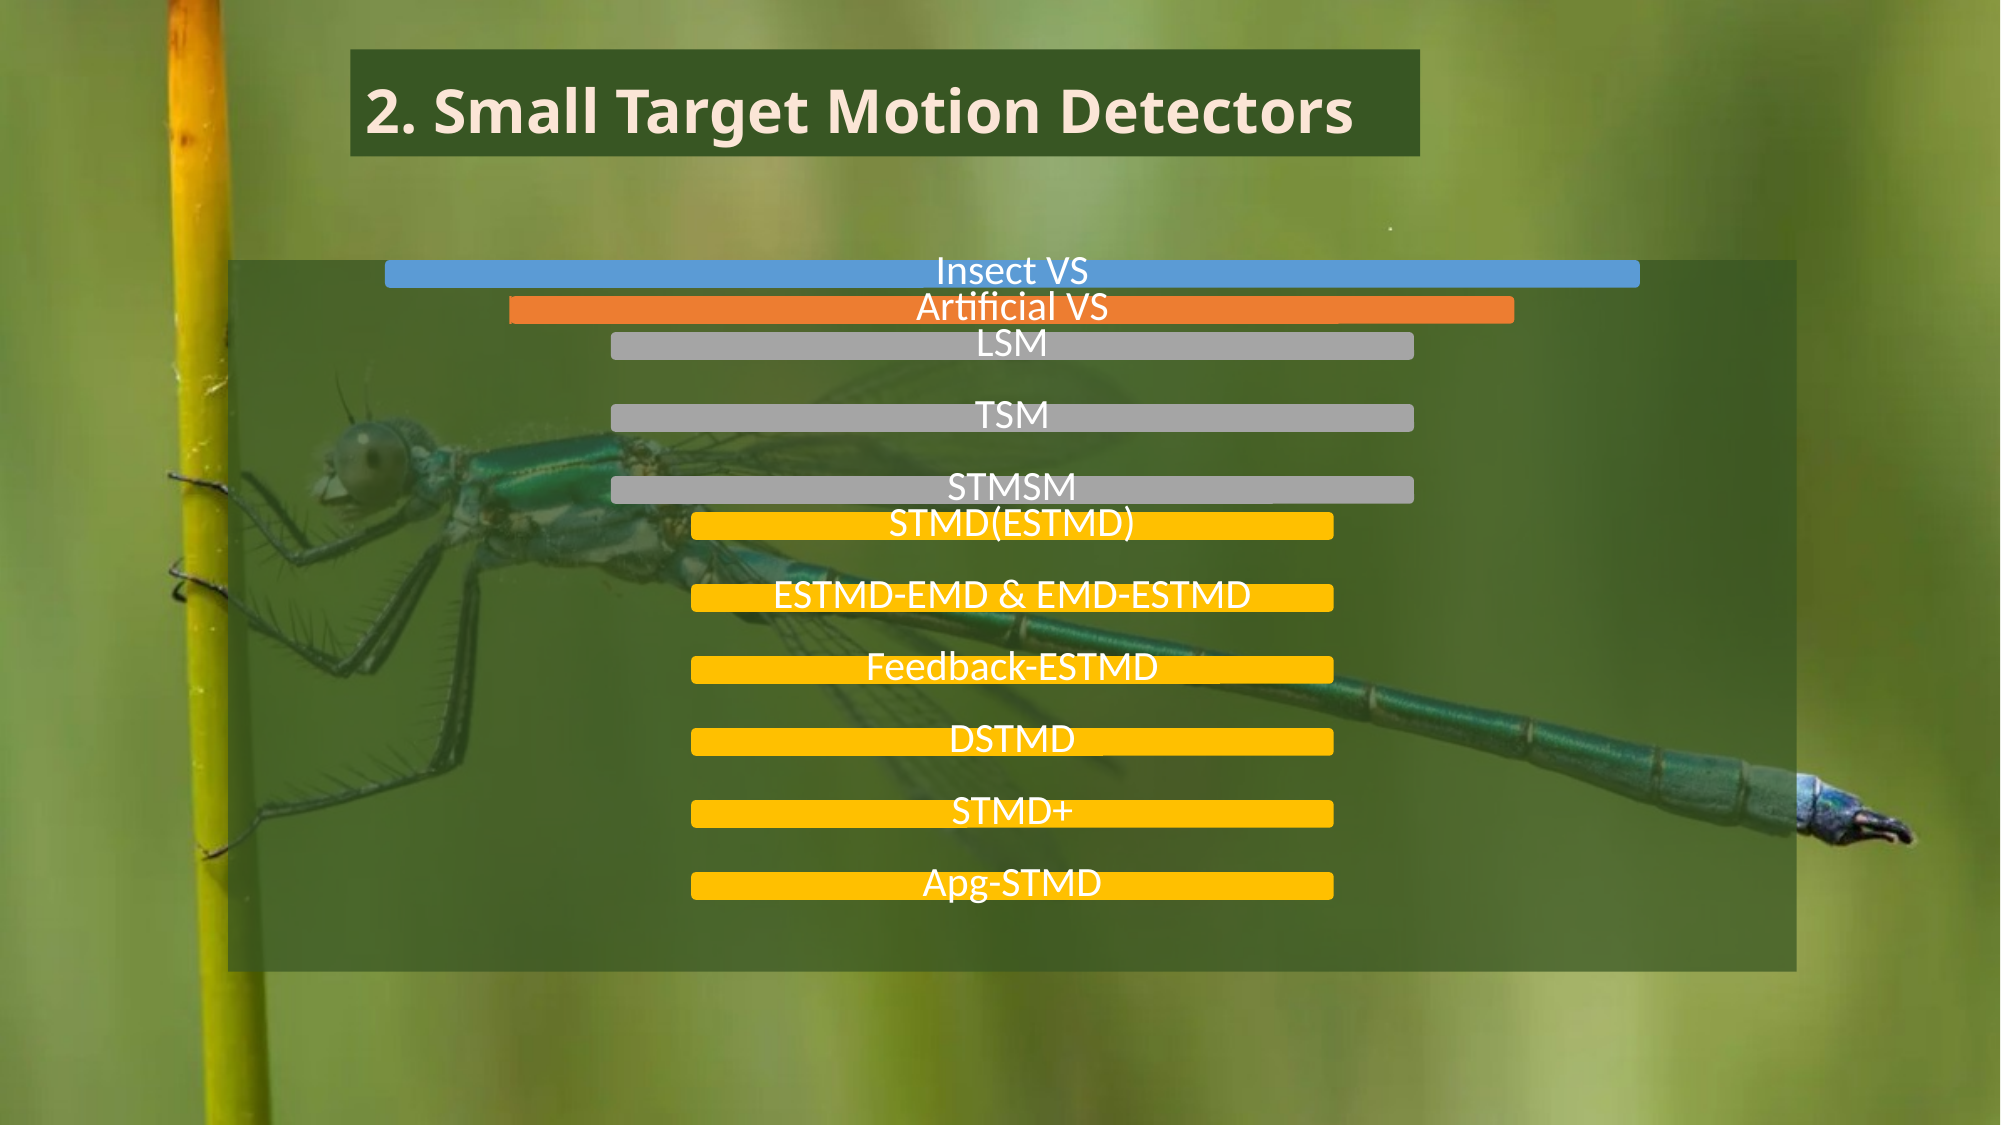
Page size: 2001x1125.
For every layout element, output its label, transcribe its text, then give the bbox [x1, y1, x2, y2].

picture [0, 0, 2001, 1125]
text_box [228, 260, 1797, 972]
title 2. Small Target Motion Detectors [350, 49, 1421, 157]
